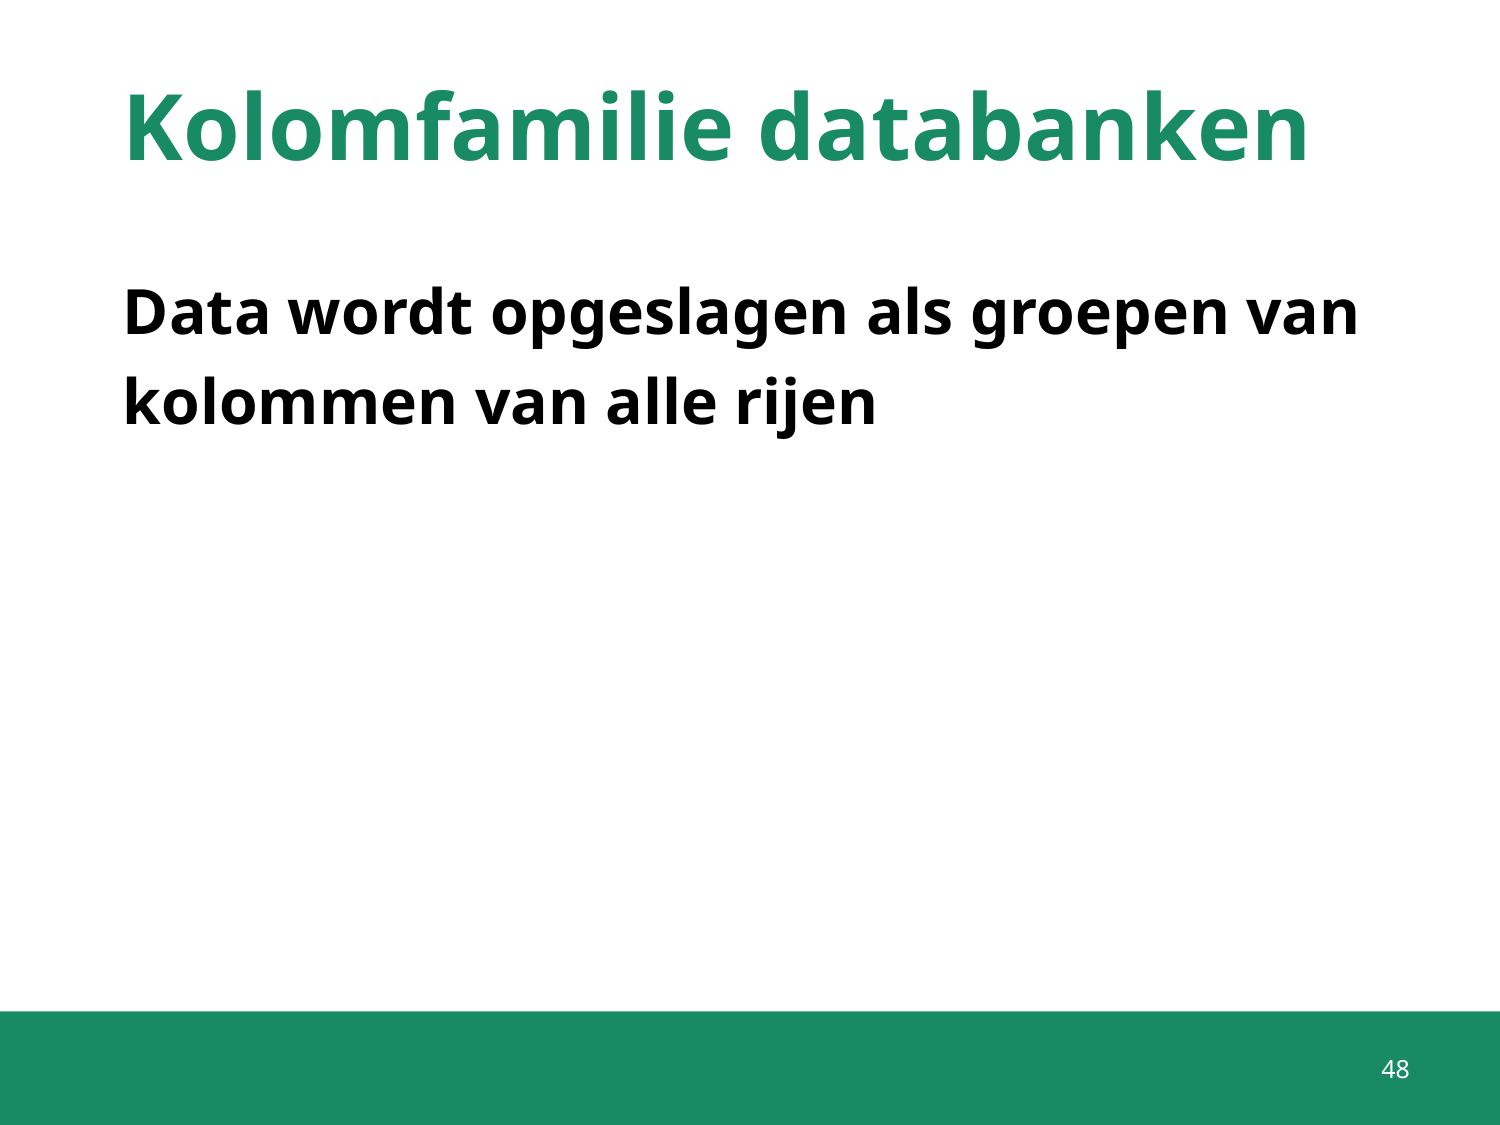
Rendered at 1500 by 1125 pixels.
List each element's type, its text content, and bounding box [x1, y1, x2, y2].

title Kolomfamilie databanken [107, 30, 1425, 218]
list Data wordt opgeslagen als groepen van kolommen van alle rijen [107, 249, 1425, 993]
slide_number 48 [1338, 1040, 1425, 1101]
